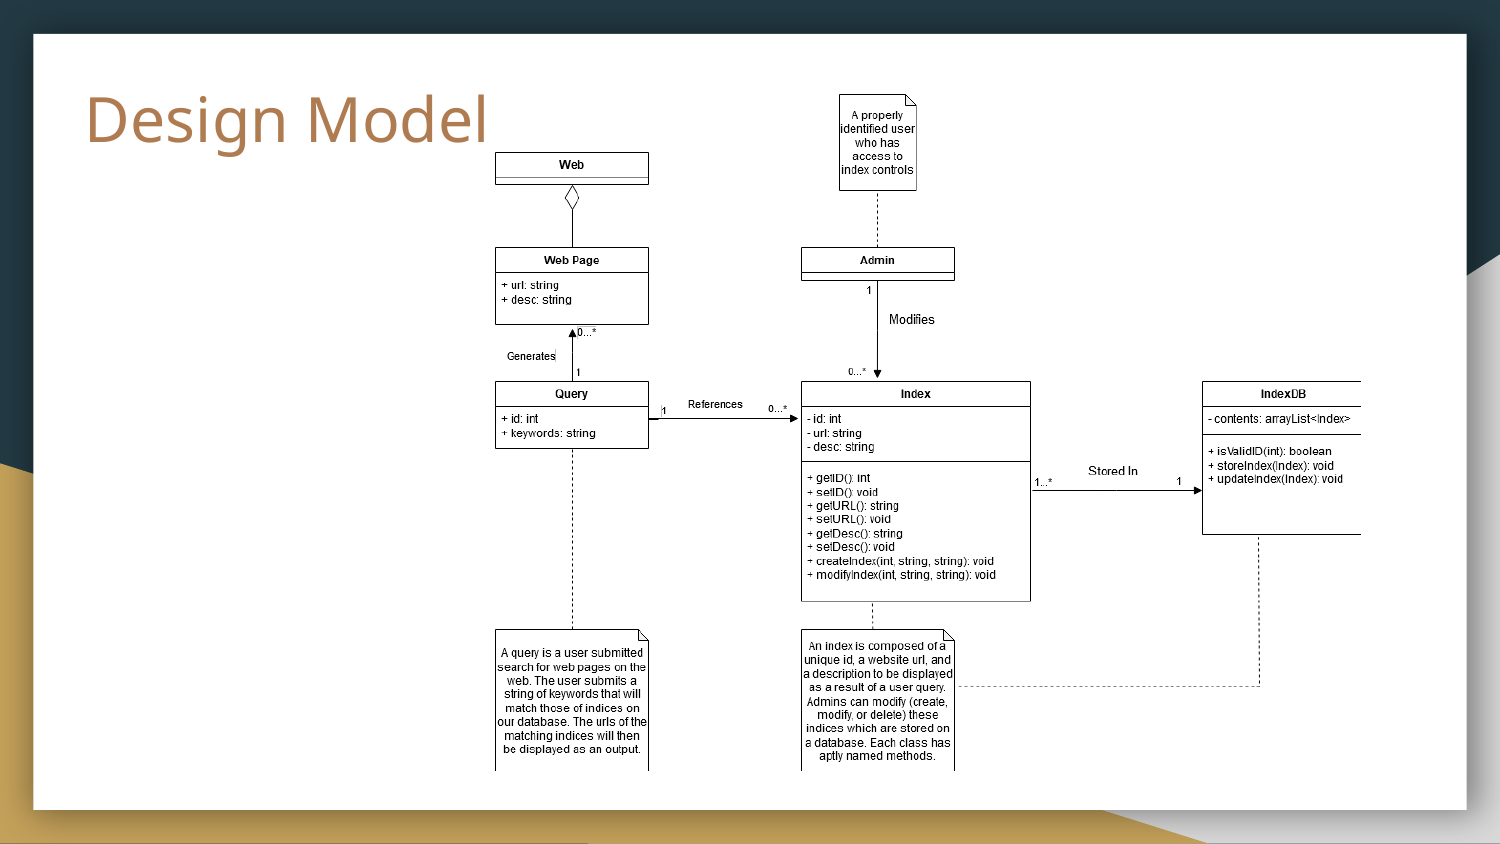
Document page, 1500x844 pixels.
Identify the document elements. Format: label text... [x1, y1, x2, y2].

picture [450, 72, 1361, 771]
text_box Design Model [69, 65, 562, 170]
